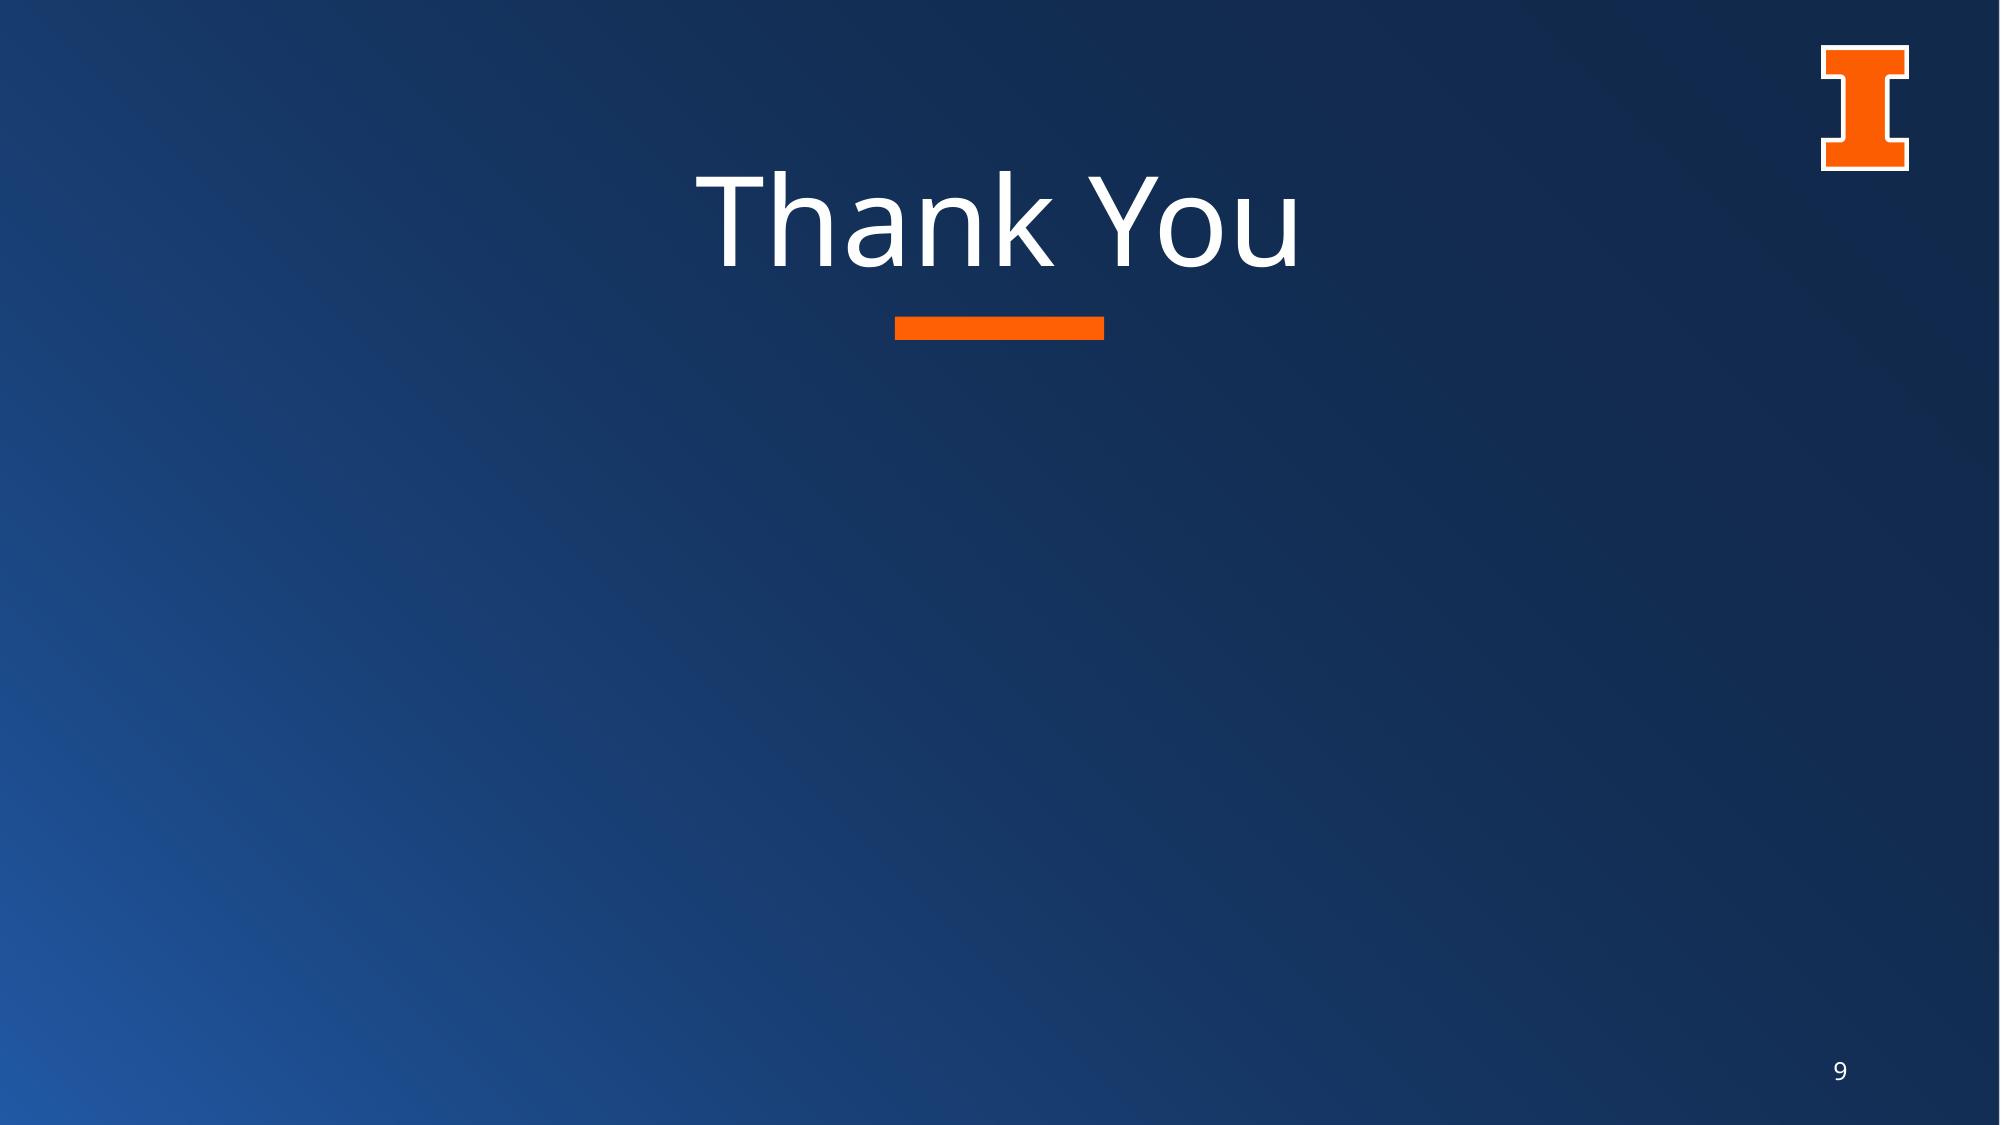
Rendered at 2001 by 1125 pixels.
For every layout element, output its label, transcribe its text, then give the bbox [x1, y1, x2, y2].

title Thank You [264, 135, 1738, 317]
picture [0, 0, 2000, 1125]
slide_number 9 [1412, 1042, 1863, 1103]
